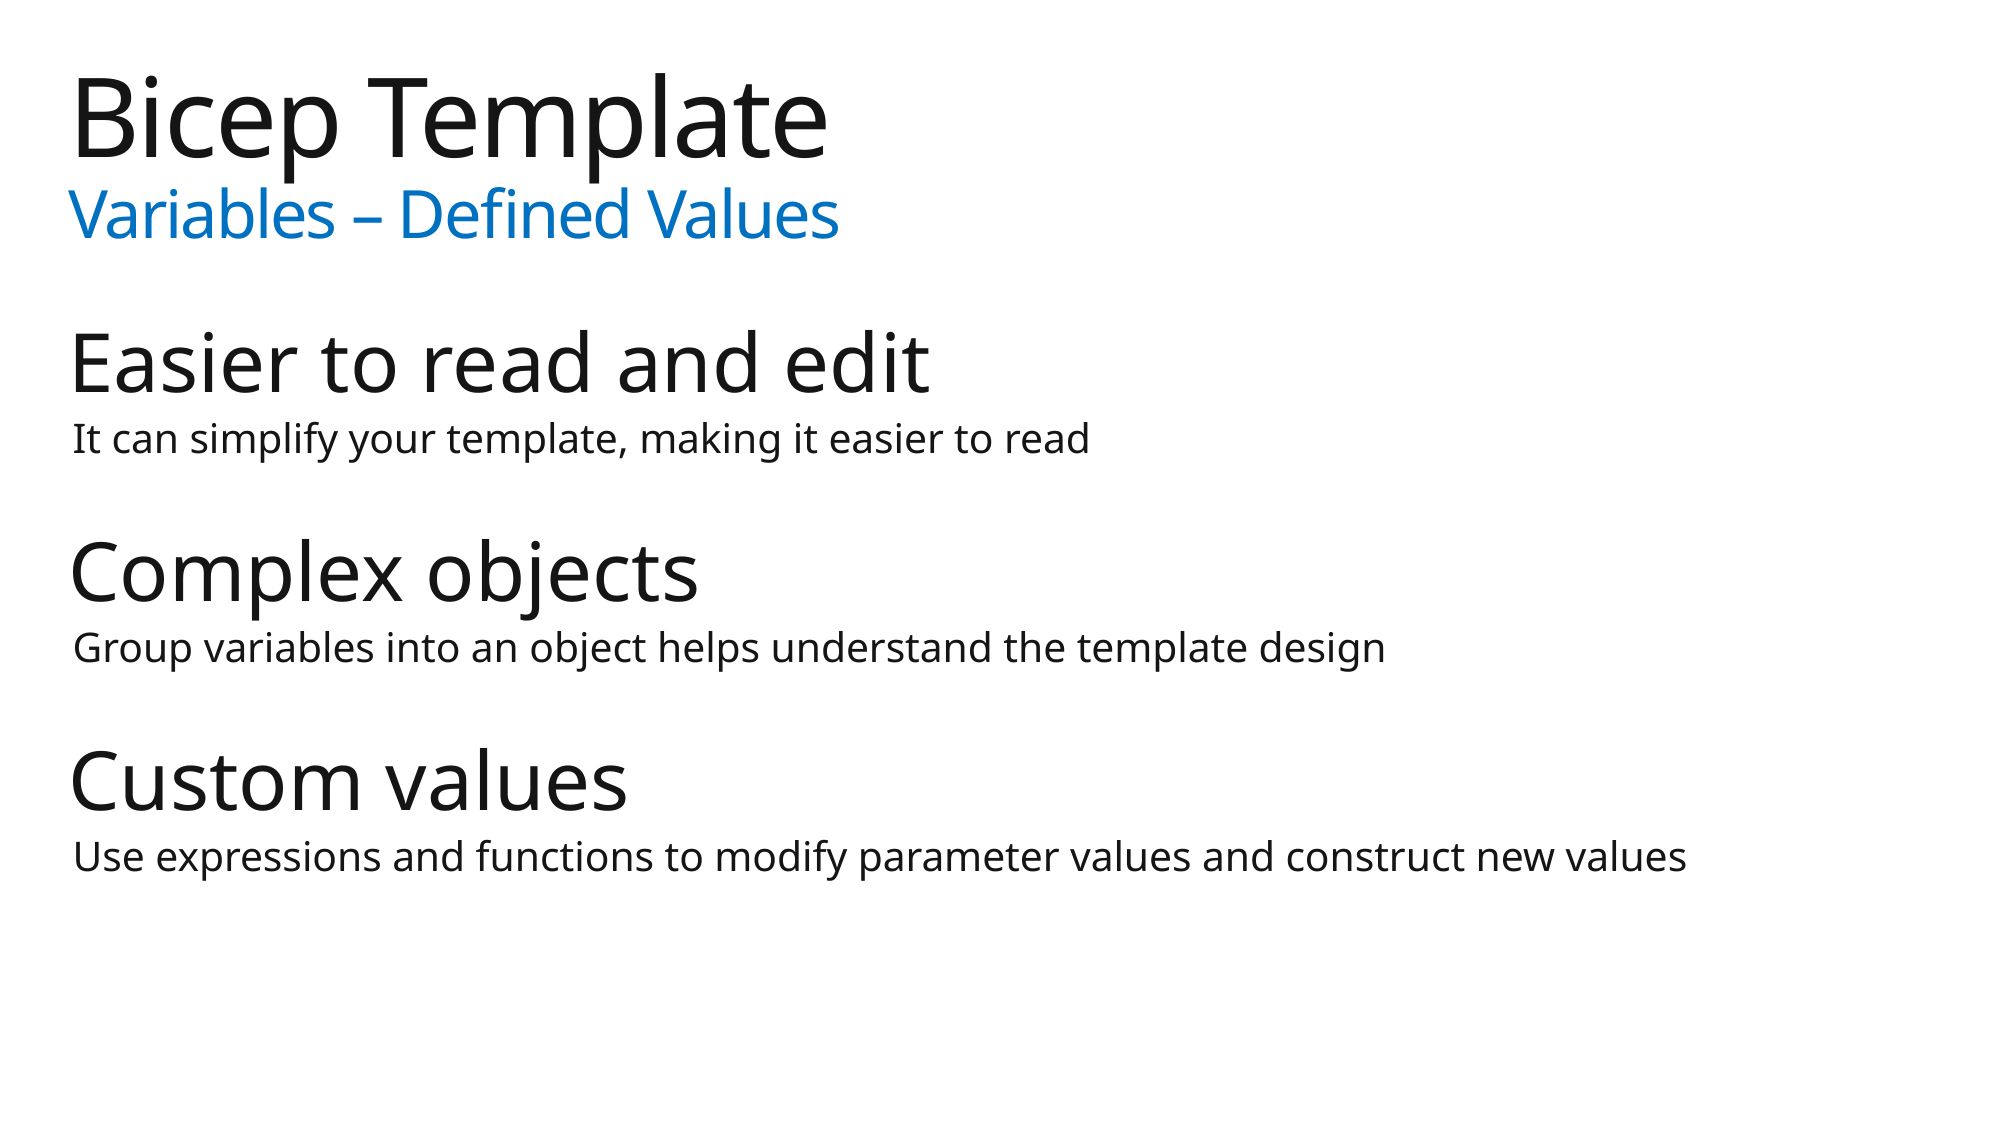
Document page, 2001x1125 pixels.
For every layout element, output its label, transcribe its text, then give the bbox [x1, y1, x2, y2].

title Bicep Template Variables – Defined Values [44, 47, 1957, 196]
list Easier to read and edit It can simplify your template, making it easier to read Complex objects Group variables into an object helps understand the template design Custom values Use expressions and functions to modify parameter values and construct new values [44, 307, 1956, 971]
